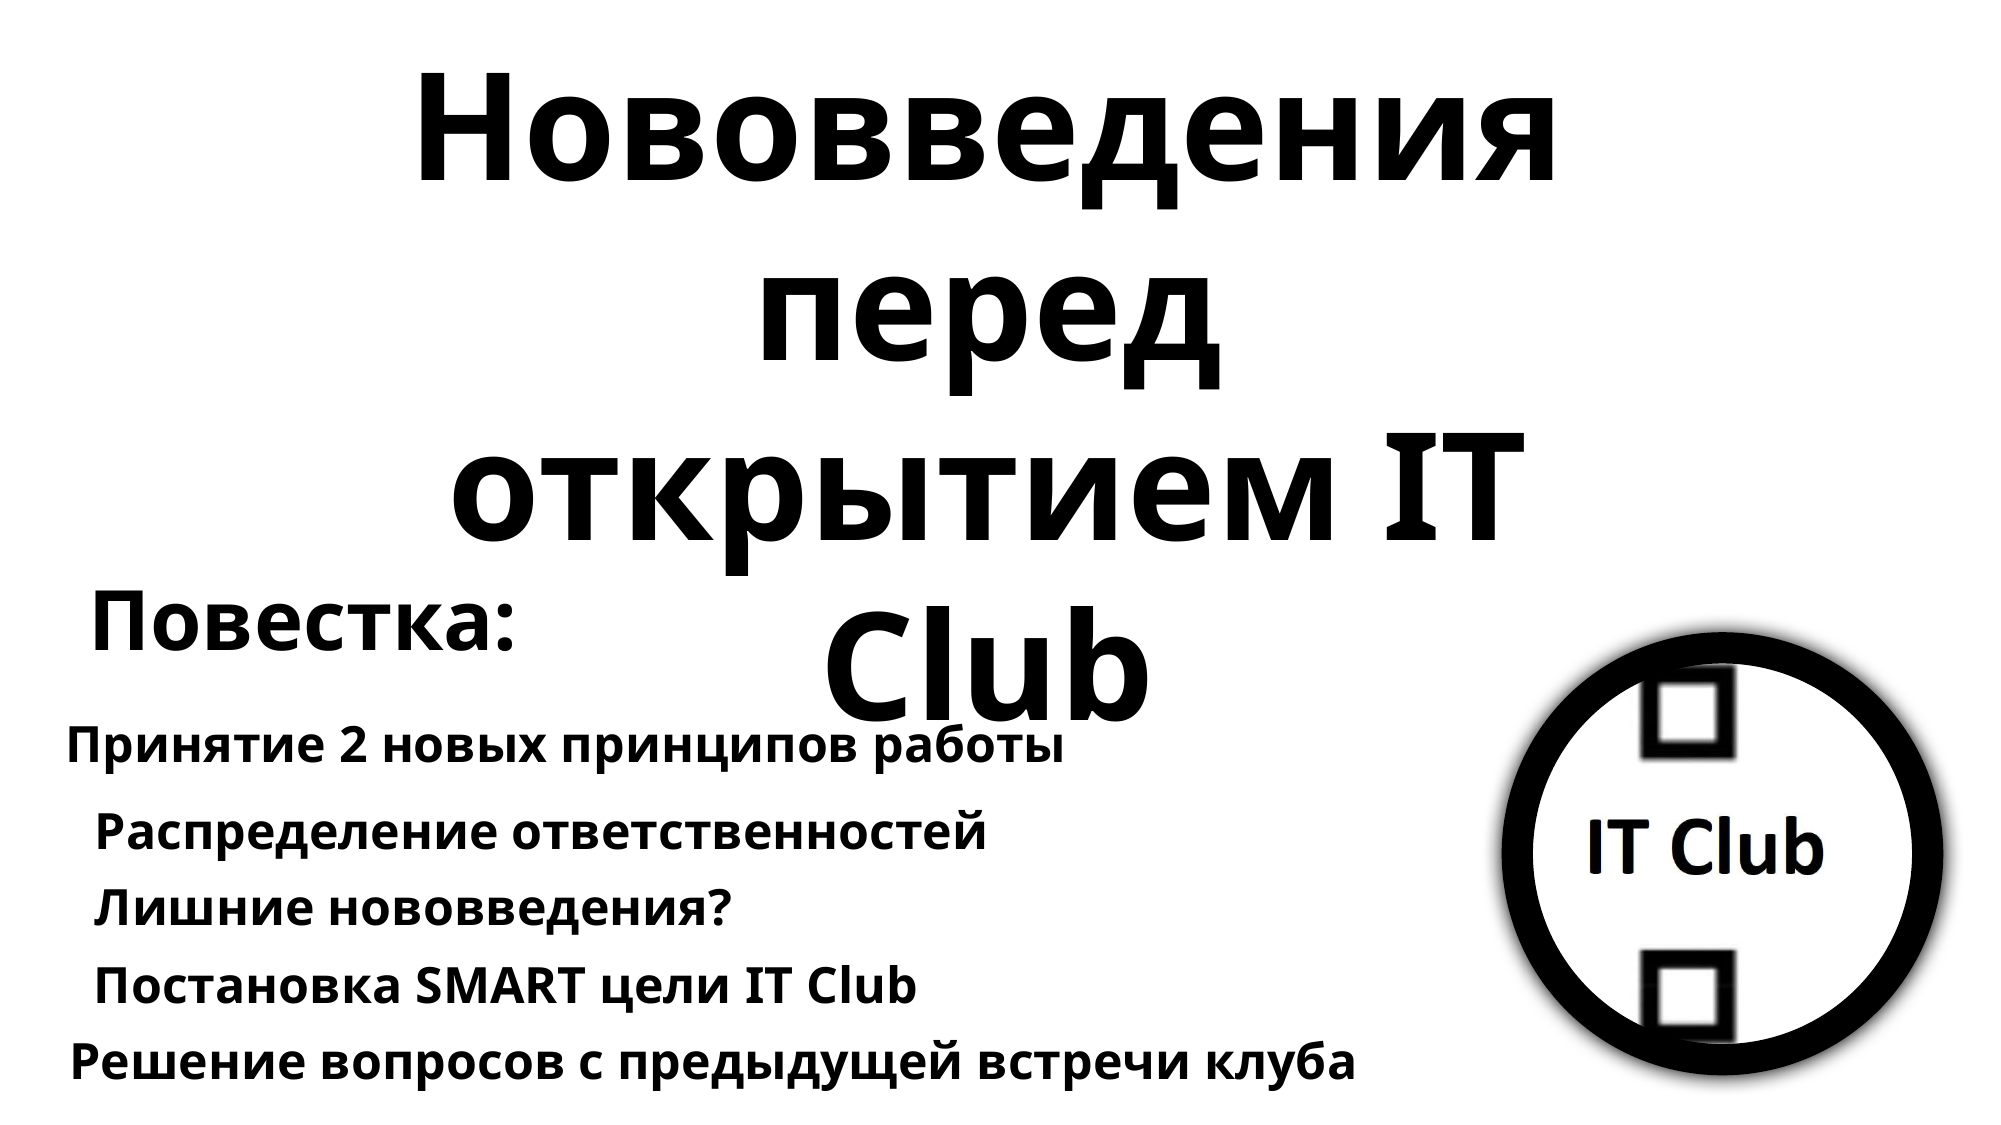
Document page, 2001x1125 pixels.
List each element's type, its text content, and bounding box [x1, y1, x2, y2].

text_box Распределение ответственностей [80, 792, 1190, 868]
picture [1517, 647, 1928, 1060]
text_box Принятие 2 новых принципов работы [50, 704, 1082, 780]
text_box Повестка: [73, 559, 533, 675]
text_box Лишние нововведения? [80, 868, 1117, 943]
text_box Постановка SMART цели IT Club [79, 946, 934, 1021]
text_box Решение вопросов с предыдущей встречи клуба [54, 1021, 1373, 1097]
text_box Нововведения перед открытием IT Club [303, 22, 1672, 758]
